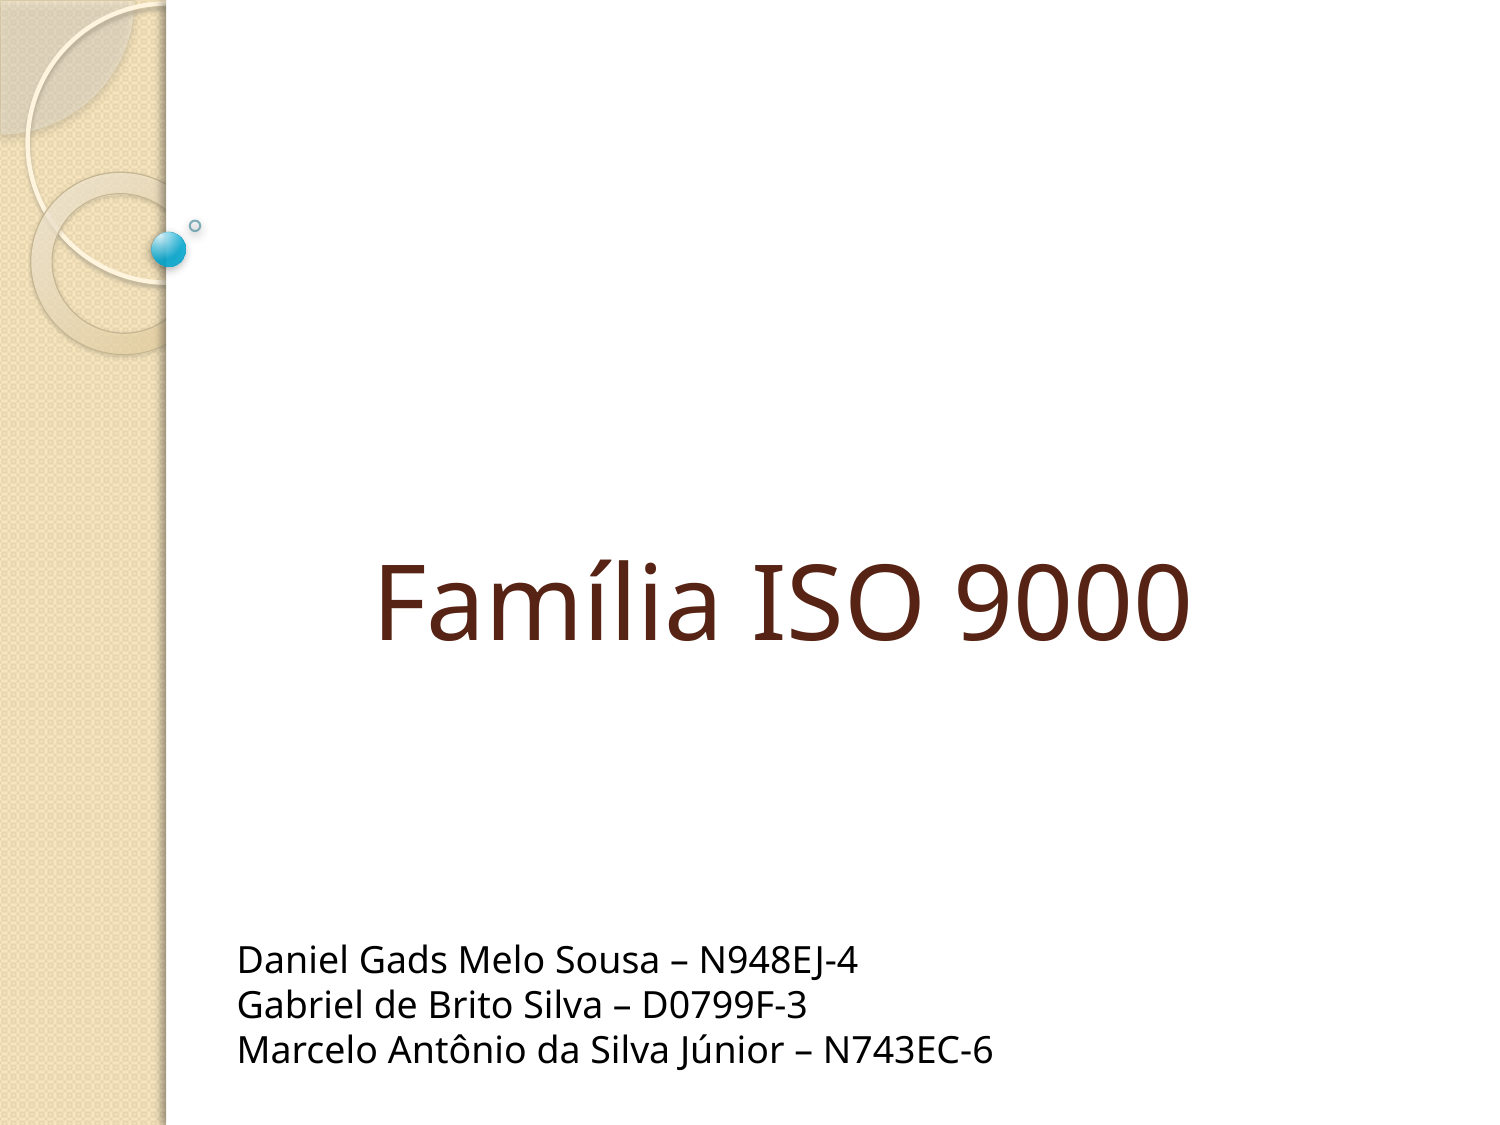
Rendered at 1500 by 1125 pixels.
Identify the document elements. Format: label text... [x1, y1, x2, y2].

text_box Daniel Gads Melo Sousa – N948EJ-4 Gabriel de Brito Silva – D0799F-3 Marcelo Antônio da Silva Júnior – N743EC-6 [221, 928, 1345, 1079]
title Família ISO 9000 [277, 527, 1289, 669]
